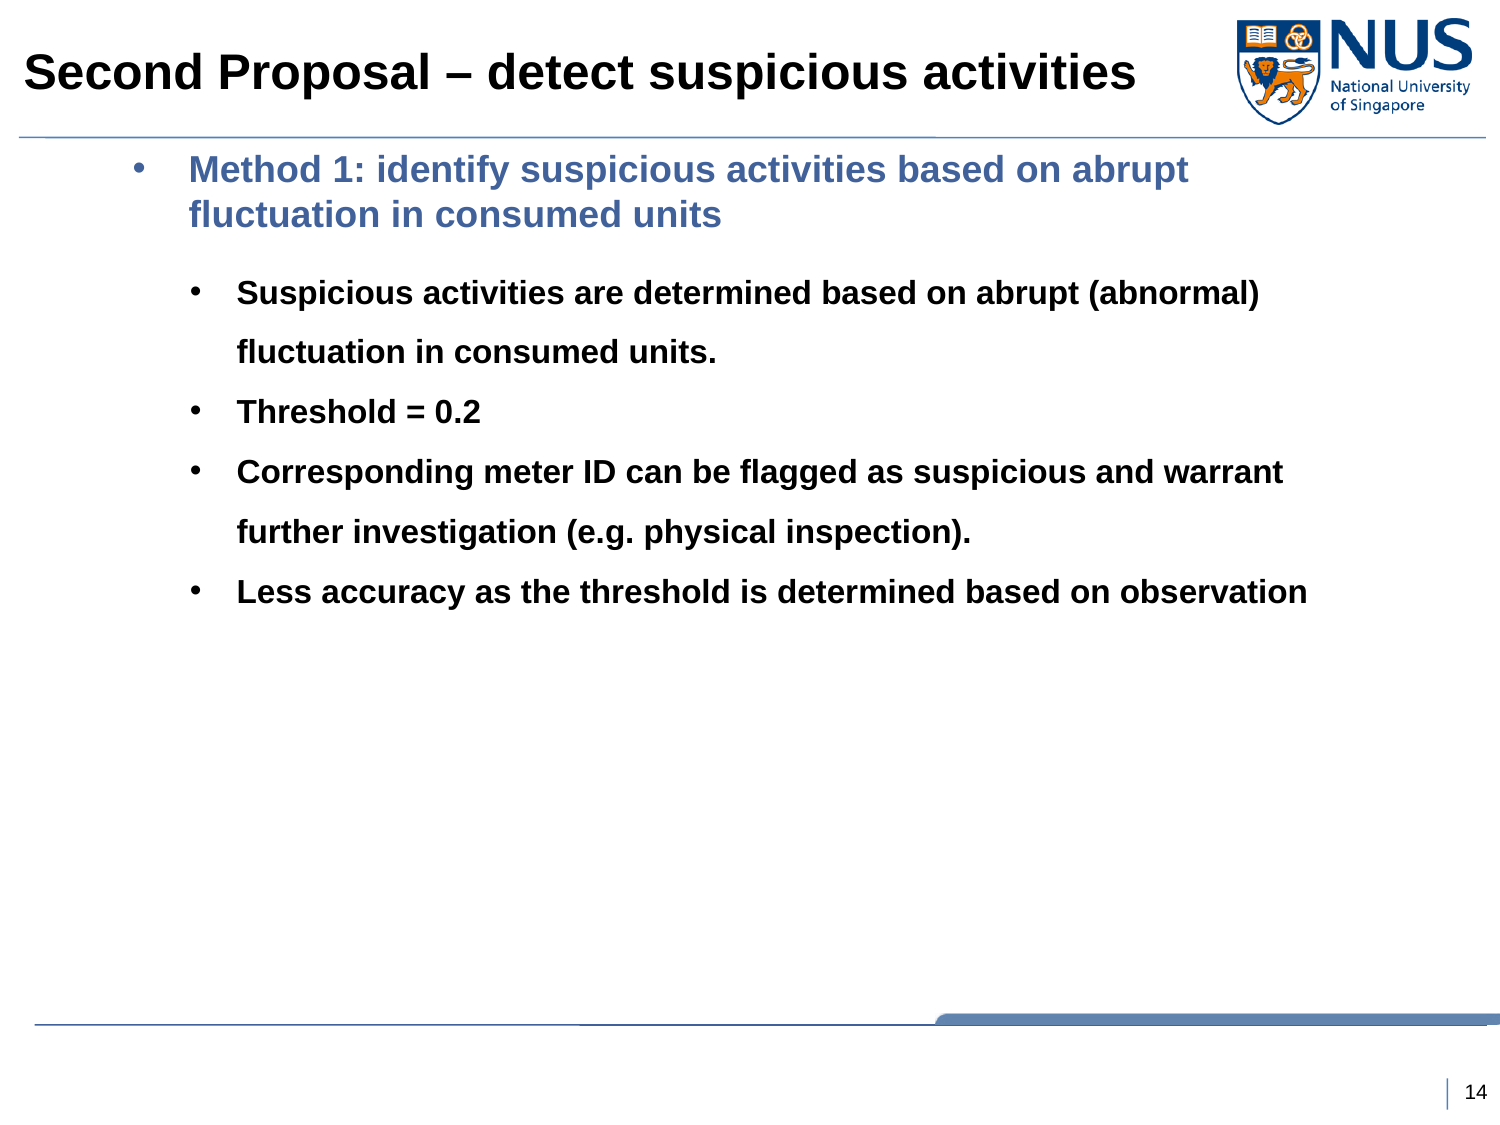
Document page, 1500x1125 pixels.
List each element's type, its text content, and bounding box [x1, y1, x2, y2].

title Second Proposal – detect suspicious activities [23, 35, 1225, 103]
text_box Suspicious activities are determined based on abrupt (abnormal) fluctuation in consumed units. Threshold = 0.2 Corresponding meter ID can be flagged as suspicious and warrant further investigation (e.g. physical inspection). Less accuracy as the threshold is determined based on observation [174, 243, 1325, 618]
text_box Method 1: identify suspicious activities based on abrupt fluctuation in consumed units [42, 137, 1206, 243]
picture [1237, 18, 1472, 125]
